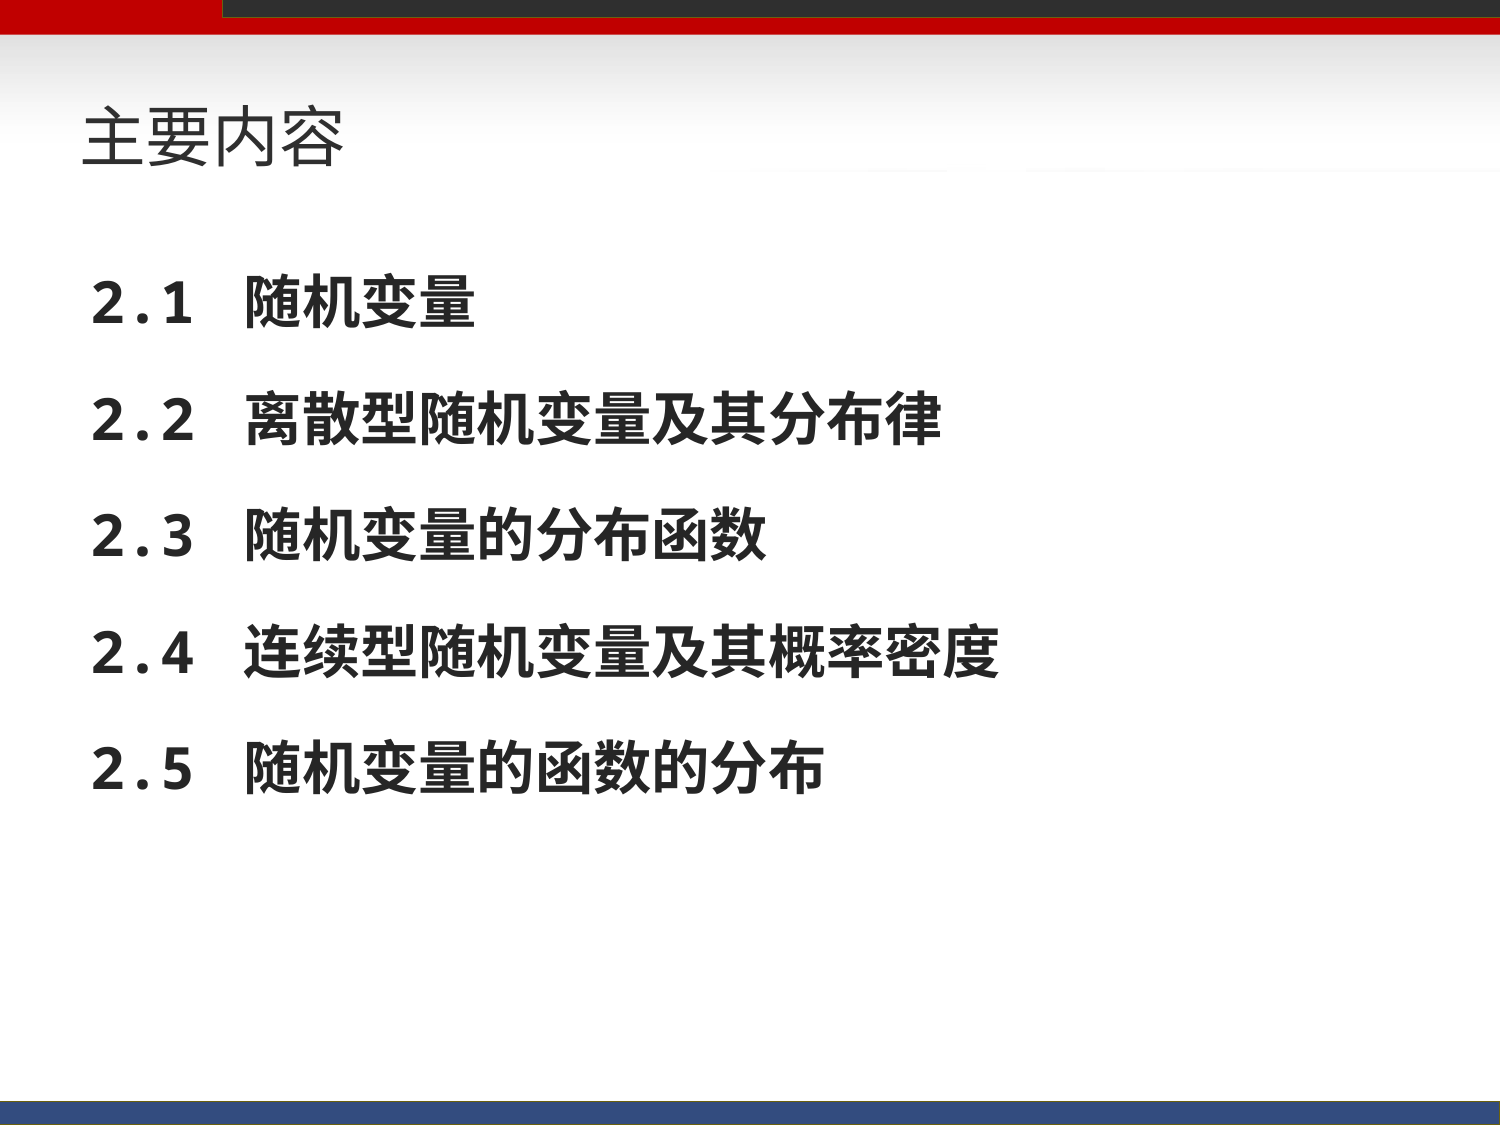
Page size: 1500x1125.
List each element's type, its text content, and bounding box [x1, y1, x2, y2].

list 2.1 随机变量 2.2 离散型随机变量及其分布律 2.3 随机变量的分布函数 2.4 连续型随机变量及其概率密度 2.5 随机变量的函数的分布 [75, 222, 1425, 1005]
picture [0, 35, 1500, 172]
title 主要内容 [64, 57, 1436, 211]
